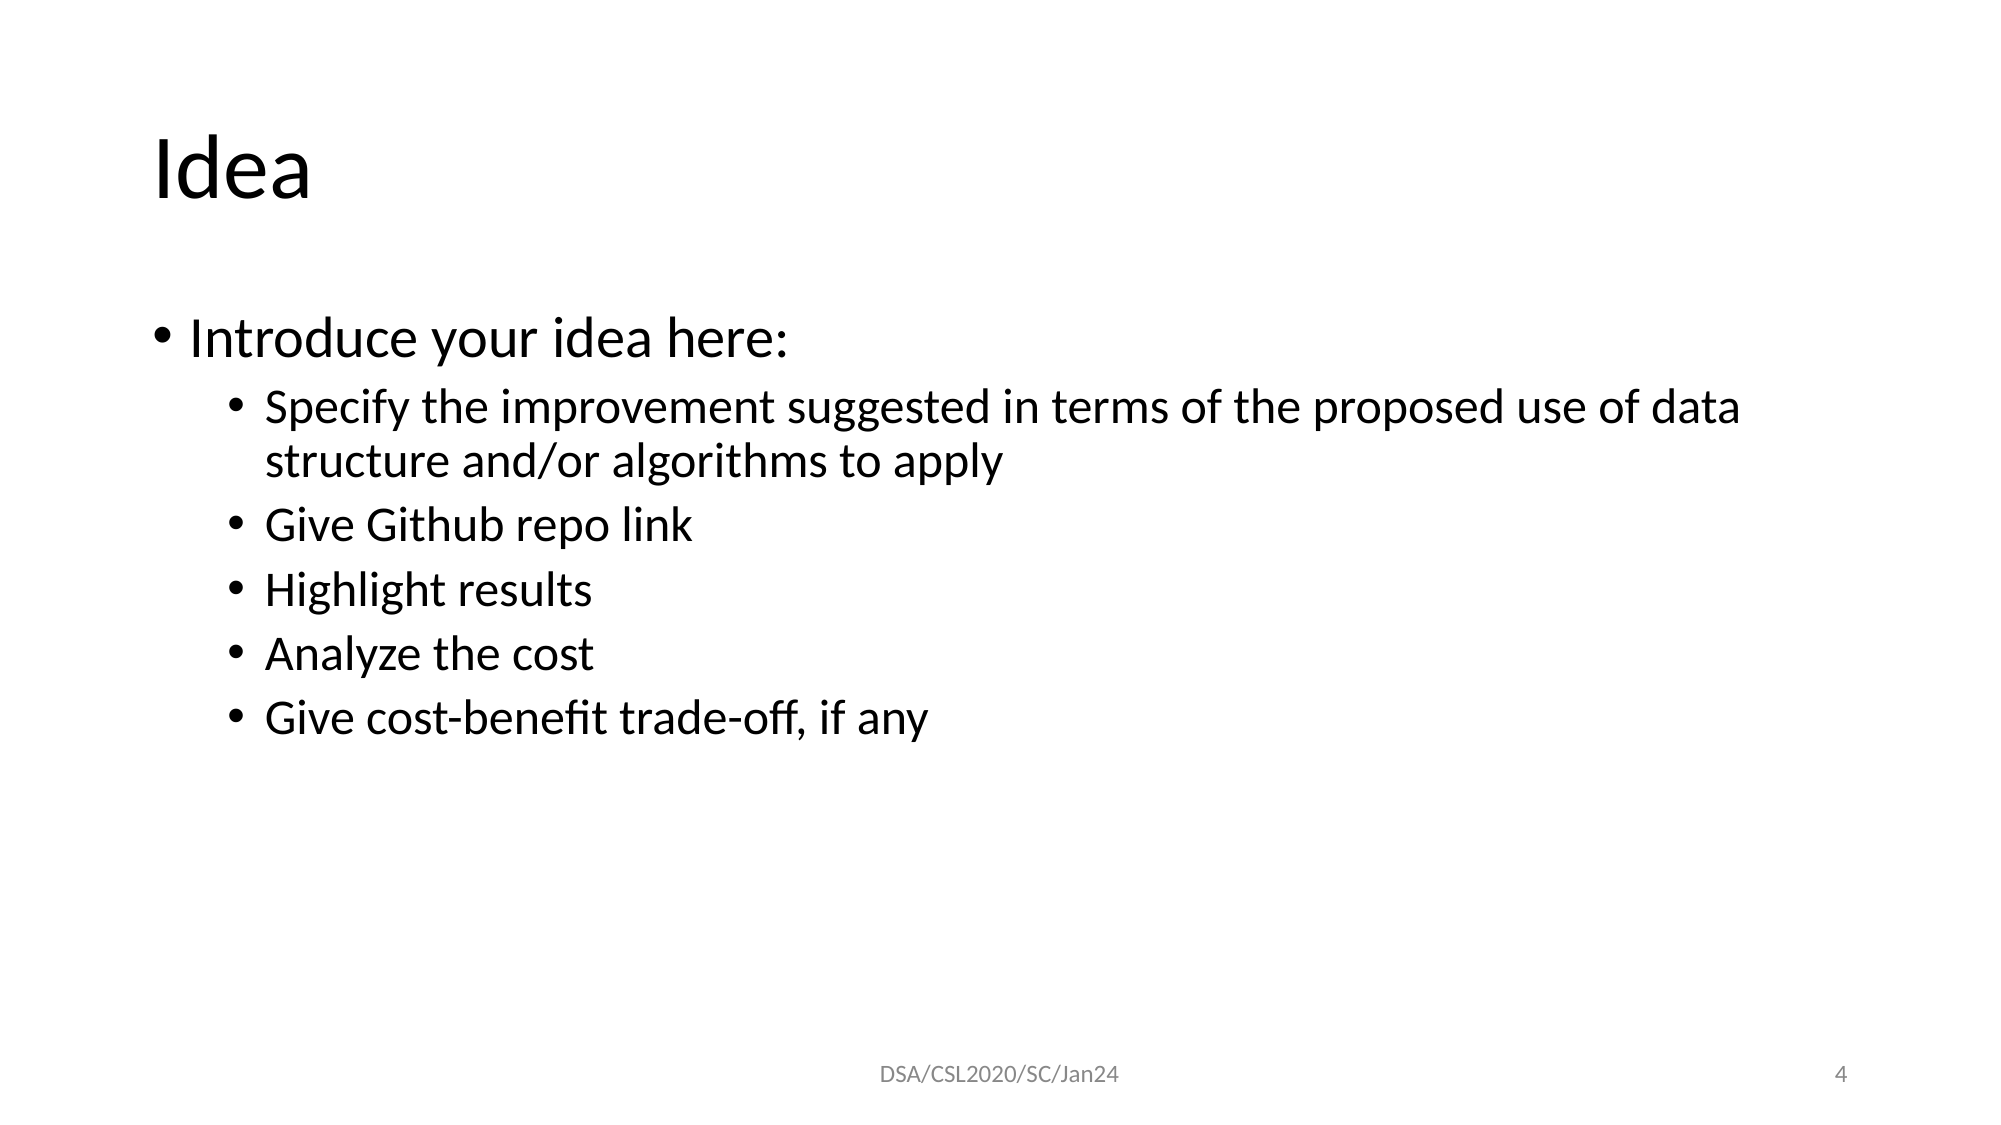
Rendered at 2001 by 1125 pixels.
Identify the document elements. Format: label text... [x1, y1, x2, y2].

slide_number ‹#› [1412, 1042, 1863, 1103]
footer DSA/CSL2020/SC/Jan24 [662, 1042, 1338, 1103]
title Idea [137, 59, 1863, 278]
list Introduce your idea here: Specify the improvement suggested in terms of the proposed use of data structure and/or algorithms to apply Give Github repo link Highlight results Analyze the cost Give cost-benefit trade-off, if any [137, 299, 1863, 1014]
